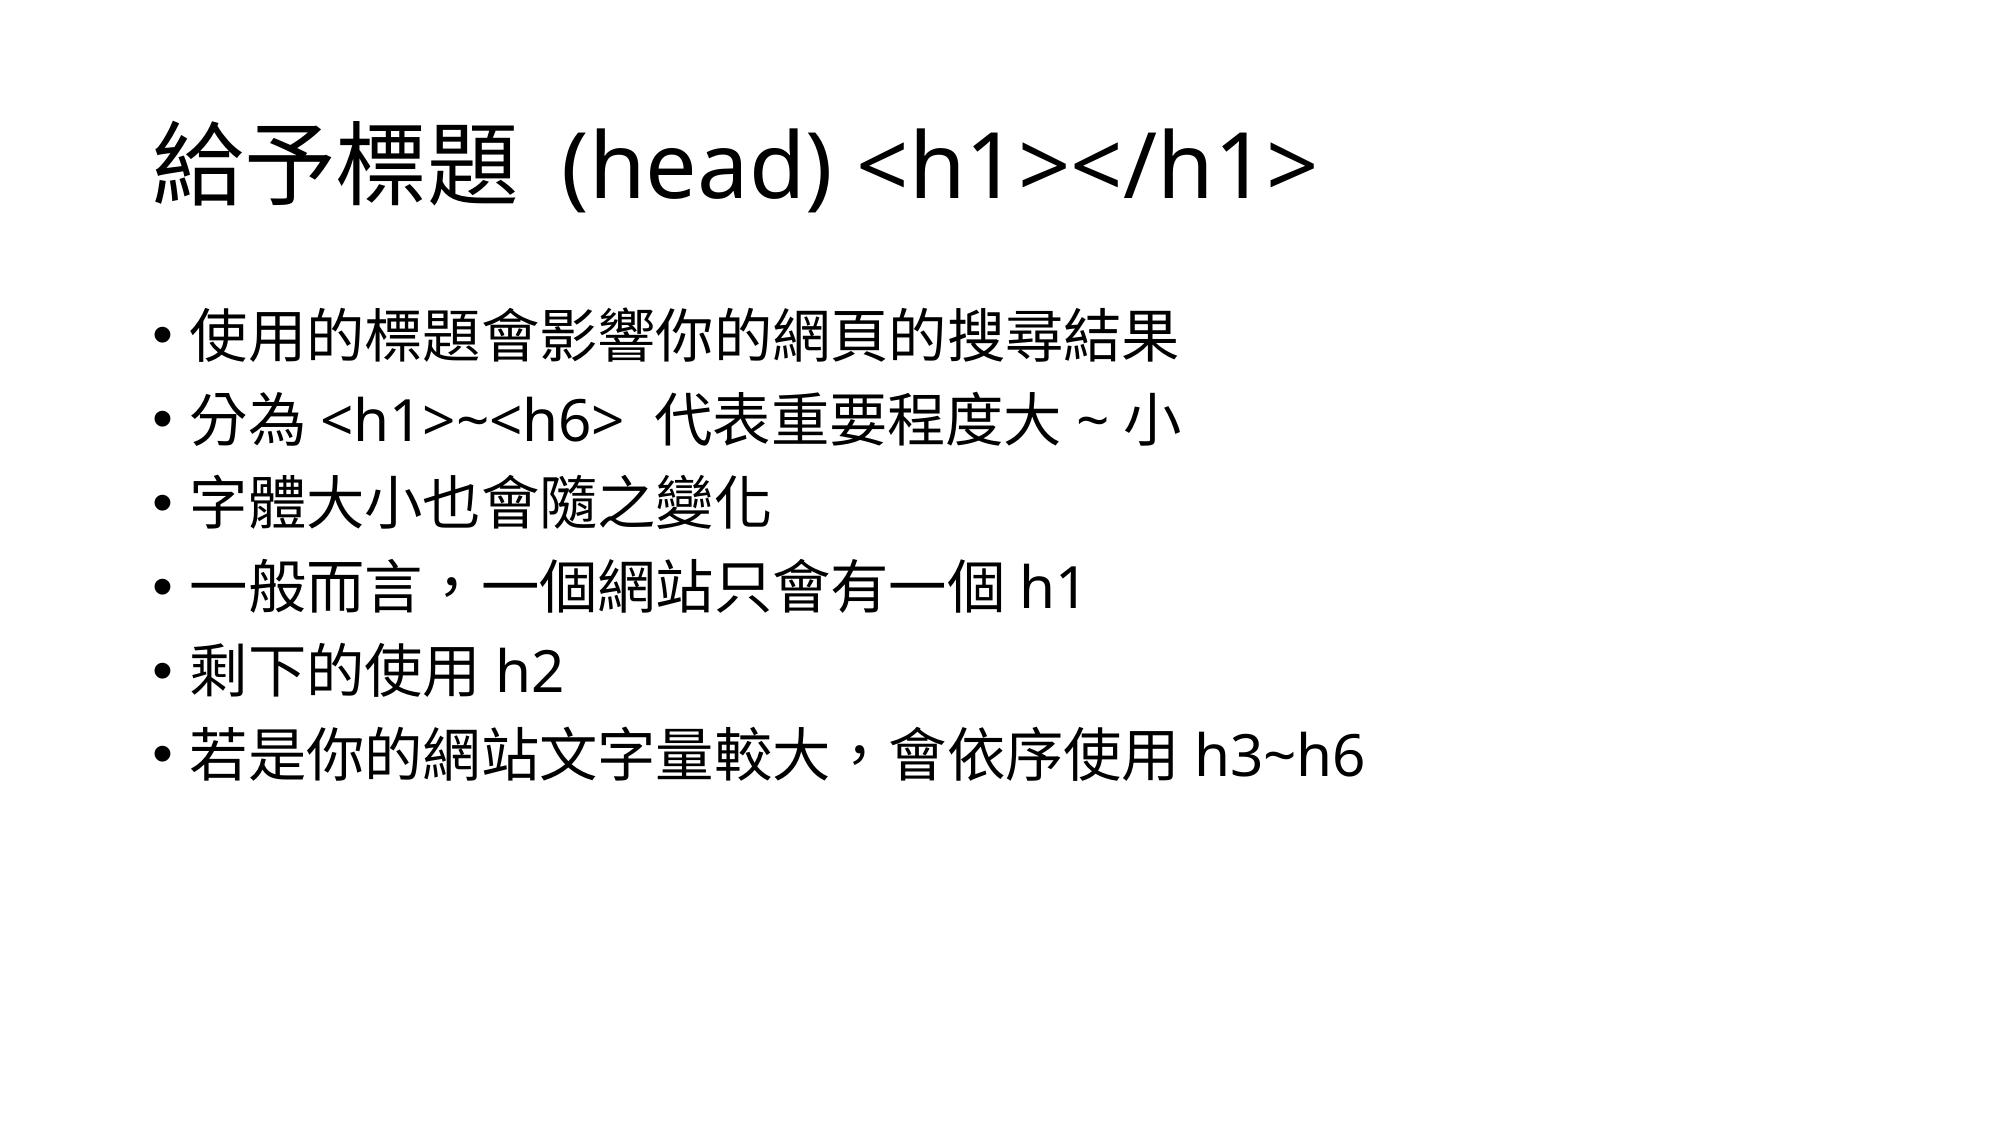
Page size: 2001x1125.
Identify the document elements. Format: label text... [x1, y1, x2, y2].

list 使用的標題會影響你的網頁的搜尋結果 分為<h1>~<h6> 代表重要程度大~小 字體大小也會隨之變化 一般而言，一個網站只會有一個h1 剩下的使用h2 若是你的網站文字量較大，會依序使用h3~h6 [137, 299, 1863, 1014]
title 給予標題 (head) <h1></h1> [137, 59, 1863, 278]
